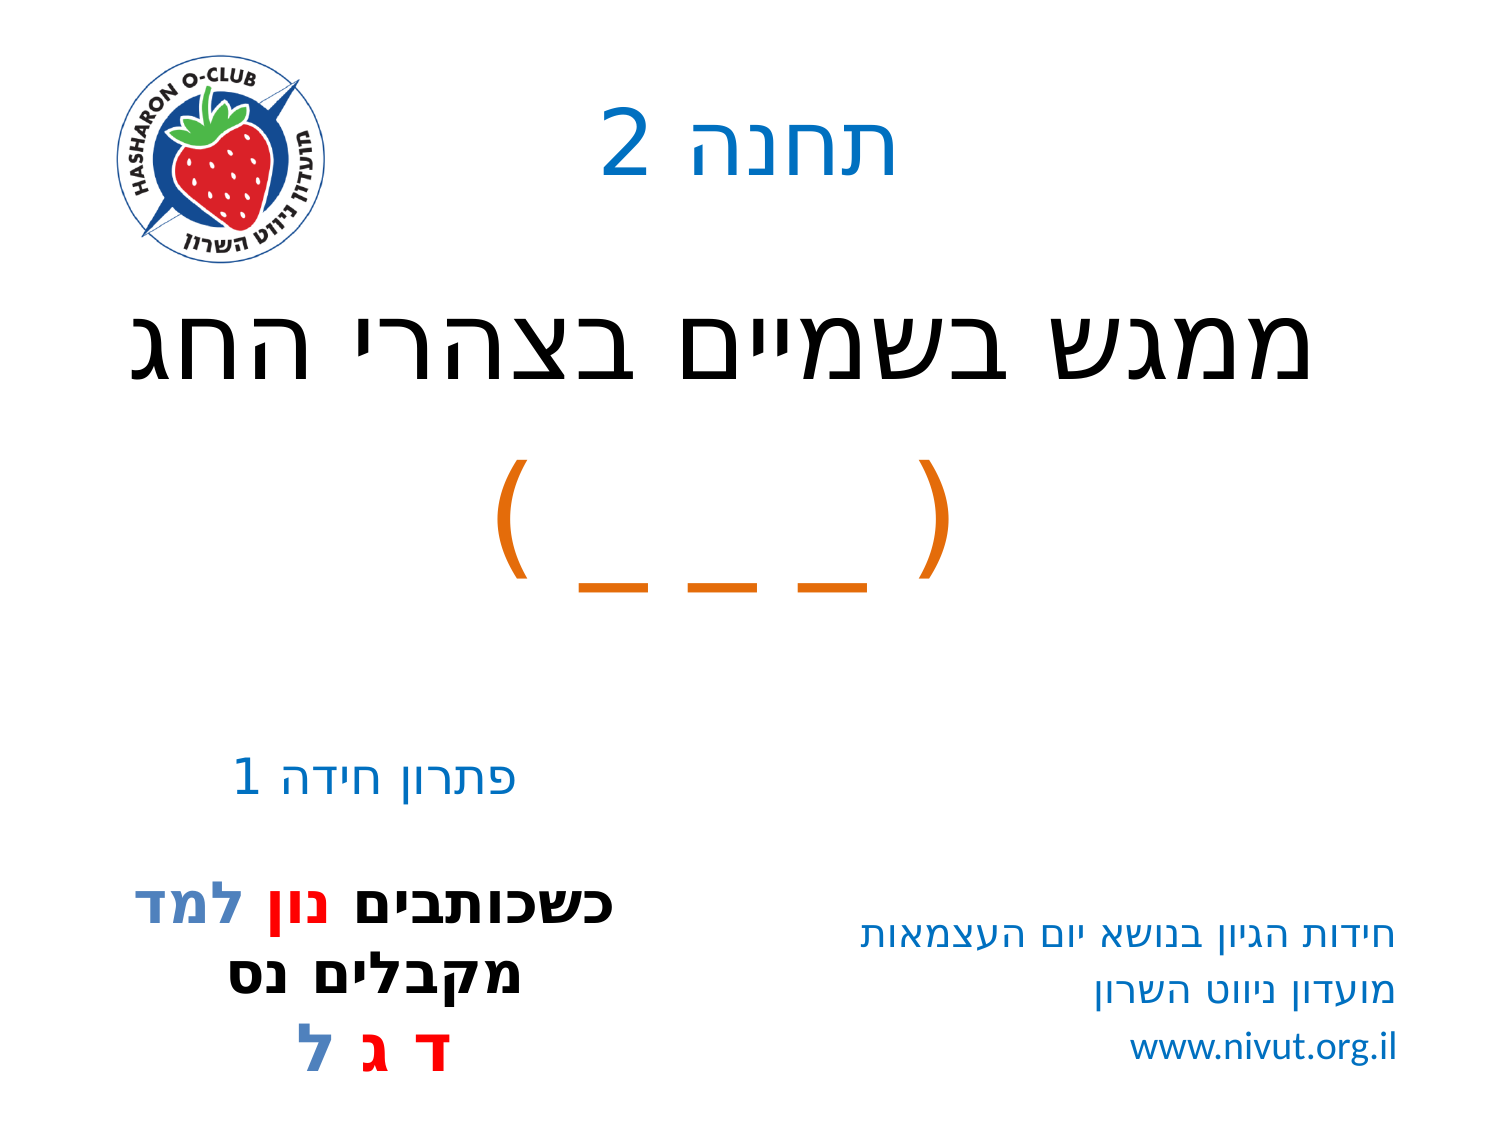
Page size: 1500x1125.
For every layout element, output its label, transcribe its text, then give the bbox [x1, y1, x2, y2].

list ממגש בשמיים בצהרי החג ( _ _ _ ) [75, 262, 1425, 688]
text_box חידות הגיון בנושא יום העצמאות מועדון ניווט השרון www.nivut.org.il [662, 899, 1413, 1075]
picture [112, 49, 325, 267]
text_box פתרון חידה 1 כשכותבים נון למד מקבלים נס ד ג ל [99, 737, 650, 1093]
title תחנה 2 [75, 45, 1425, 233]
